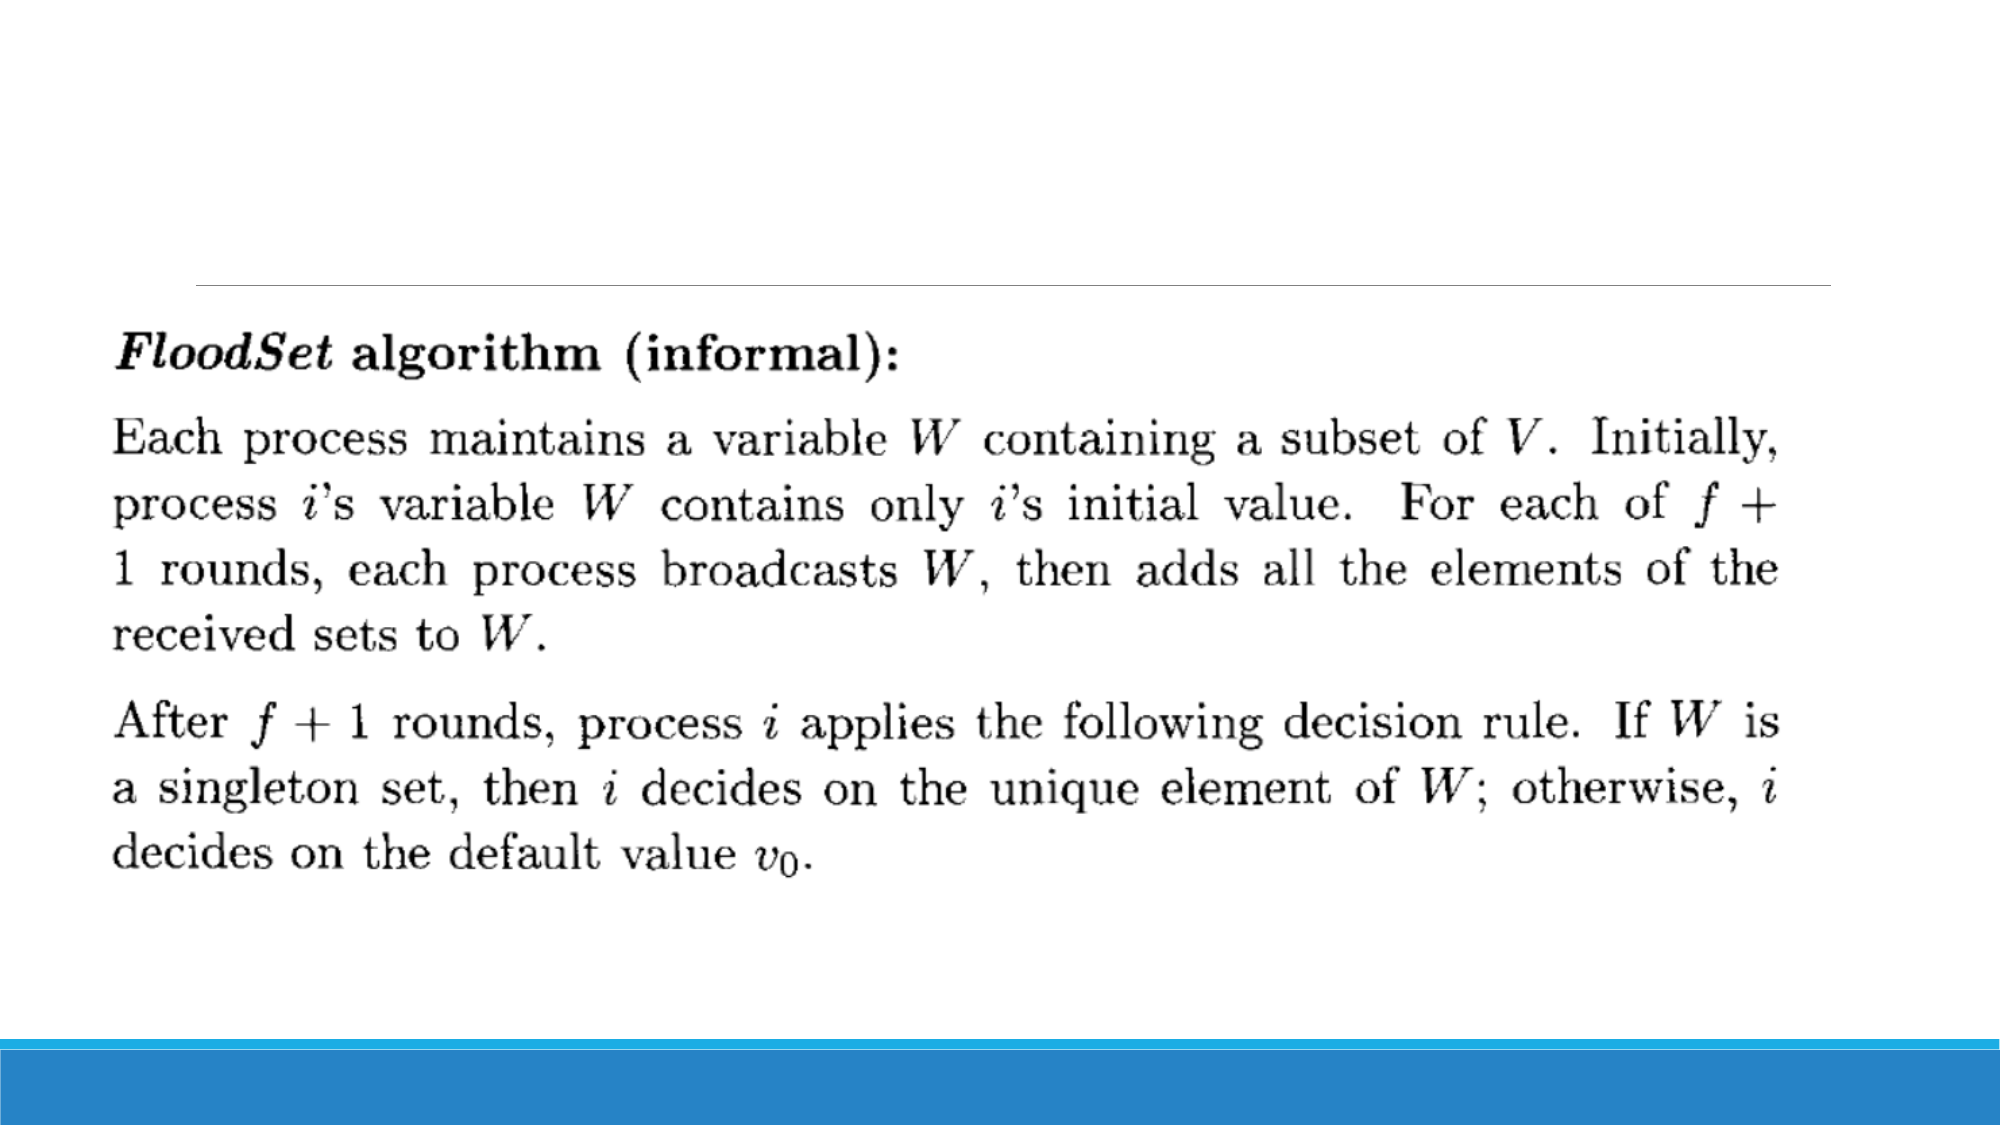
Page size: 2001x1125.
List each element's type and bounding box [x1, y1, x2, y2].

picture [91, 302, 1831, 904]
